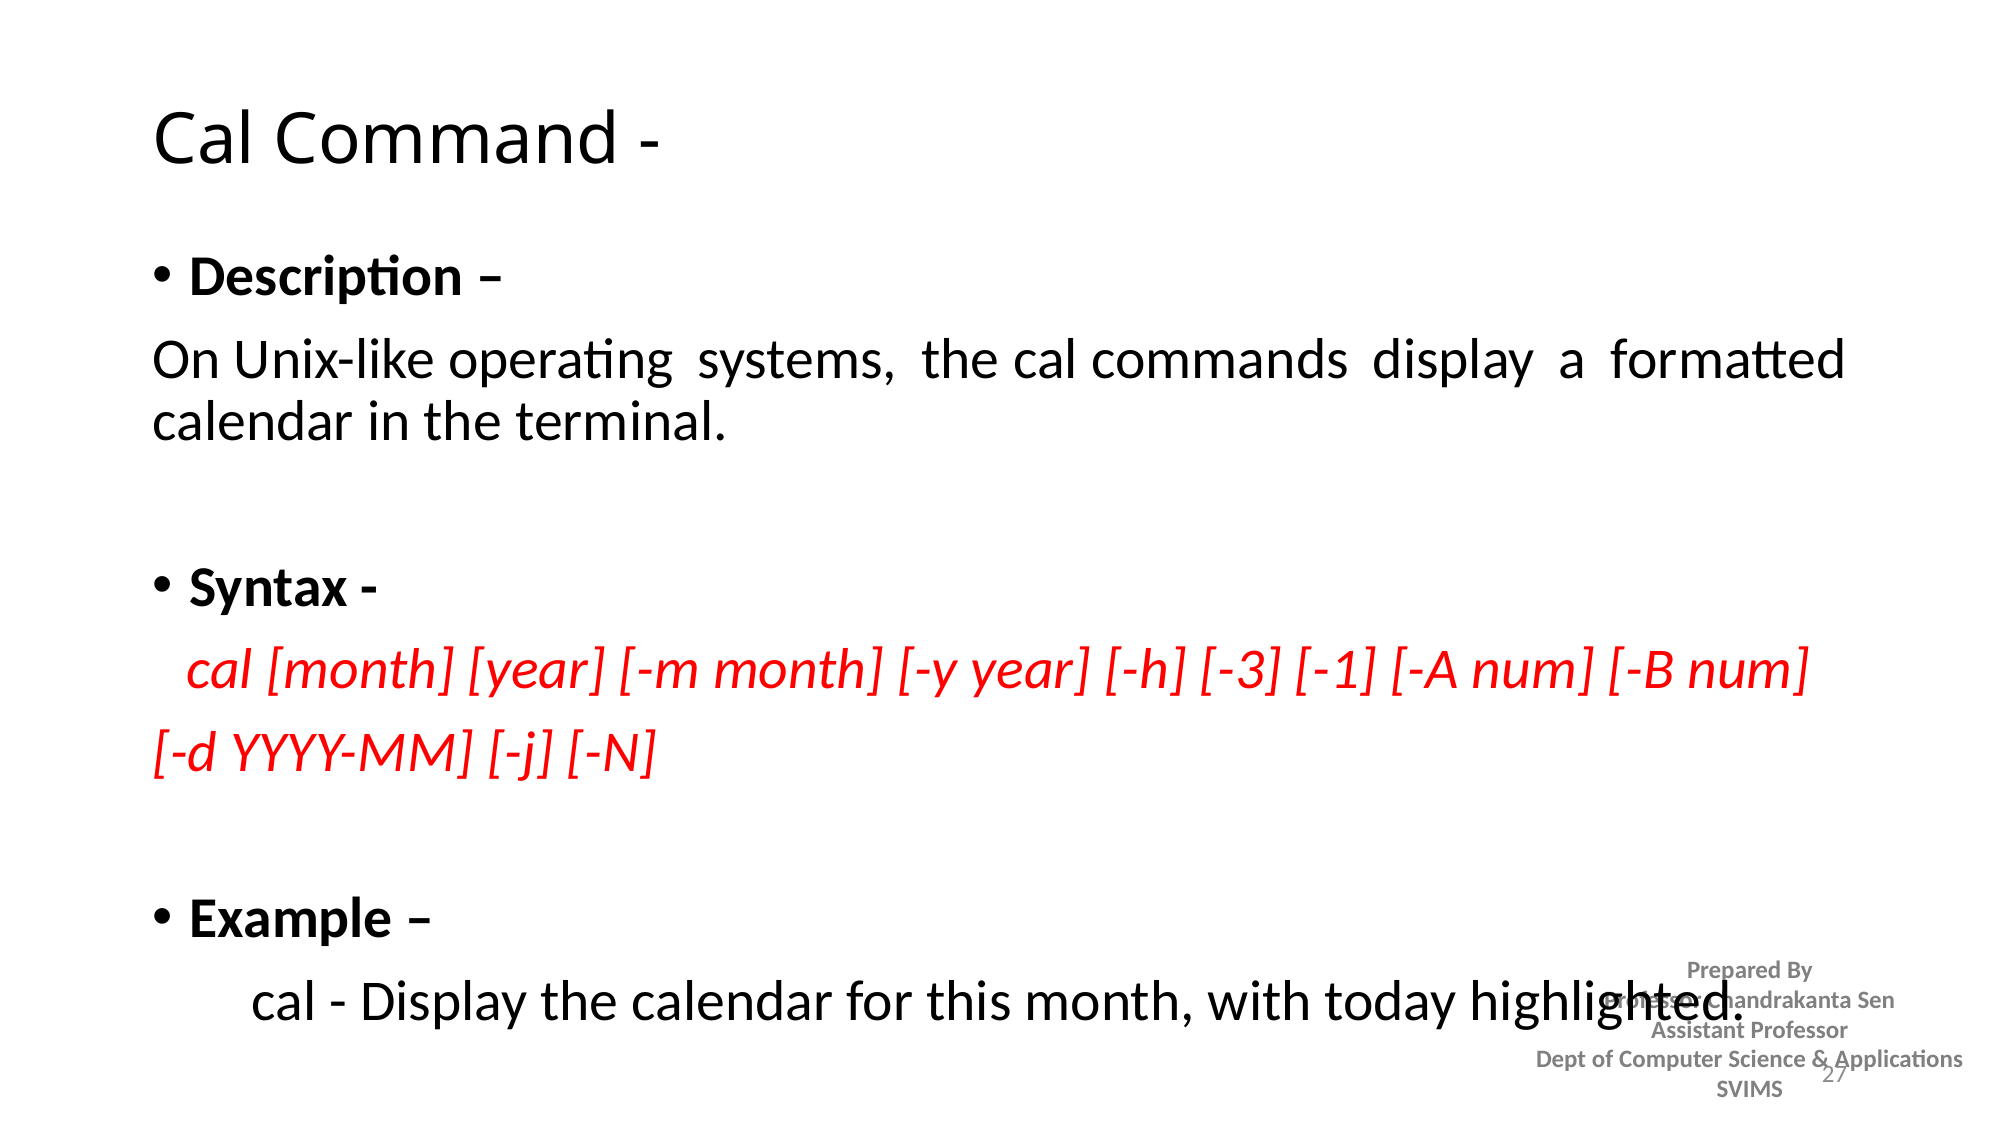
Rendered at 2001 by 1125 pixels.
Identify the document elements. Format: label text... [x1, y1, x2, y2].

slide_number 27 [1412, 1042, 1863, 1103]
title Cal Command - [137, 94, 1863, 187]
list Description – On Unix-like operating systems, the cal commands display a formatted calendar in the terminal. Syntax - cal [month] [year] [-m month] [-y year] [-h] [-3] [-1] [-A num] [-B num] [-d YYYY-MM] [-j] [-N] Example – cal - Display the calendar for this month, with today highlighted. [137, 238, 1863, 1043]
